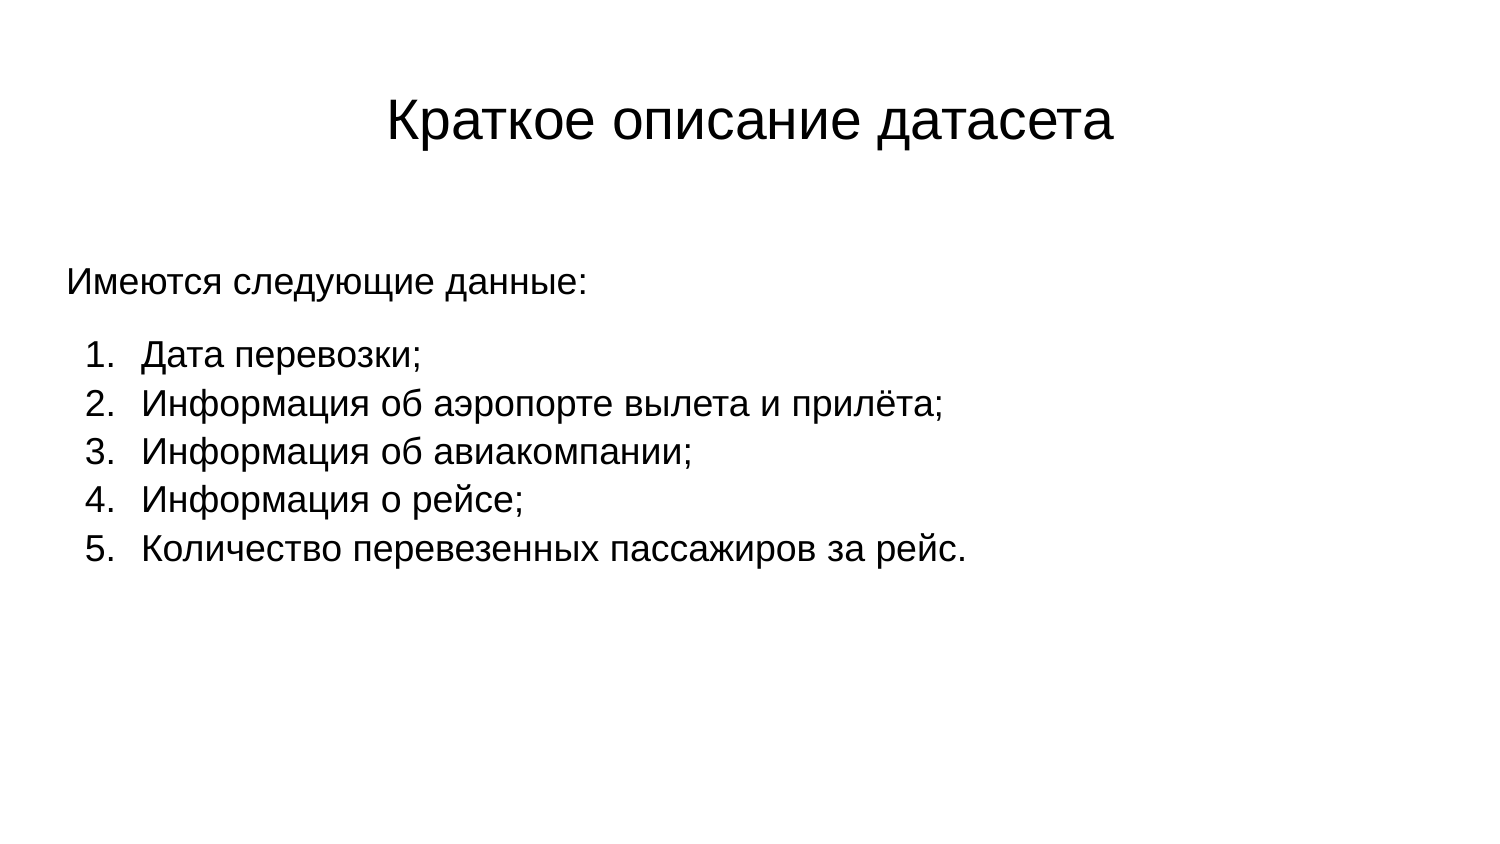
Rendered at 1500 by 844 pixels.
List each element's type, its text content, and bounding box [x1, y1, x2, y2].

title Краткое описание датасета [51, 72, 1449, 167]
list Имеются следующие данные: Дата перевозки; Информация об аэропорте вылета и прилёта; Информация об авиакомпании; Информация о рейсе; Количество перевезенных пассажиров за рейс. [51, 239, 1449, 605]
